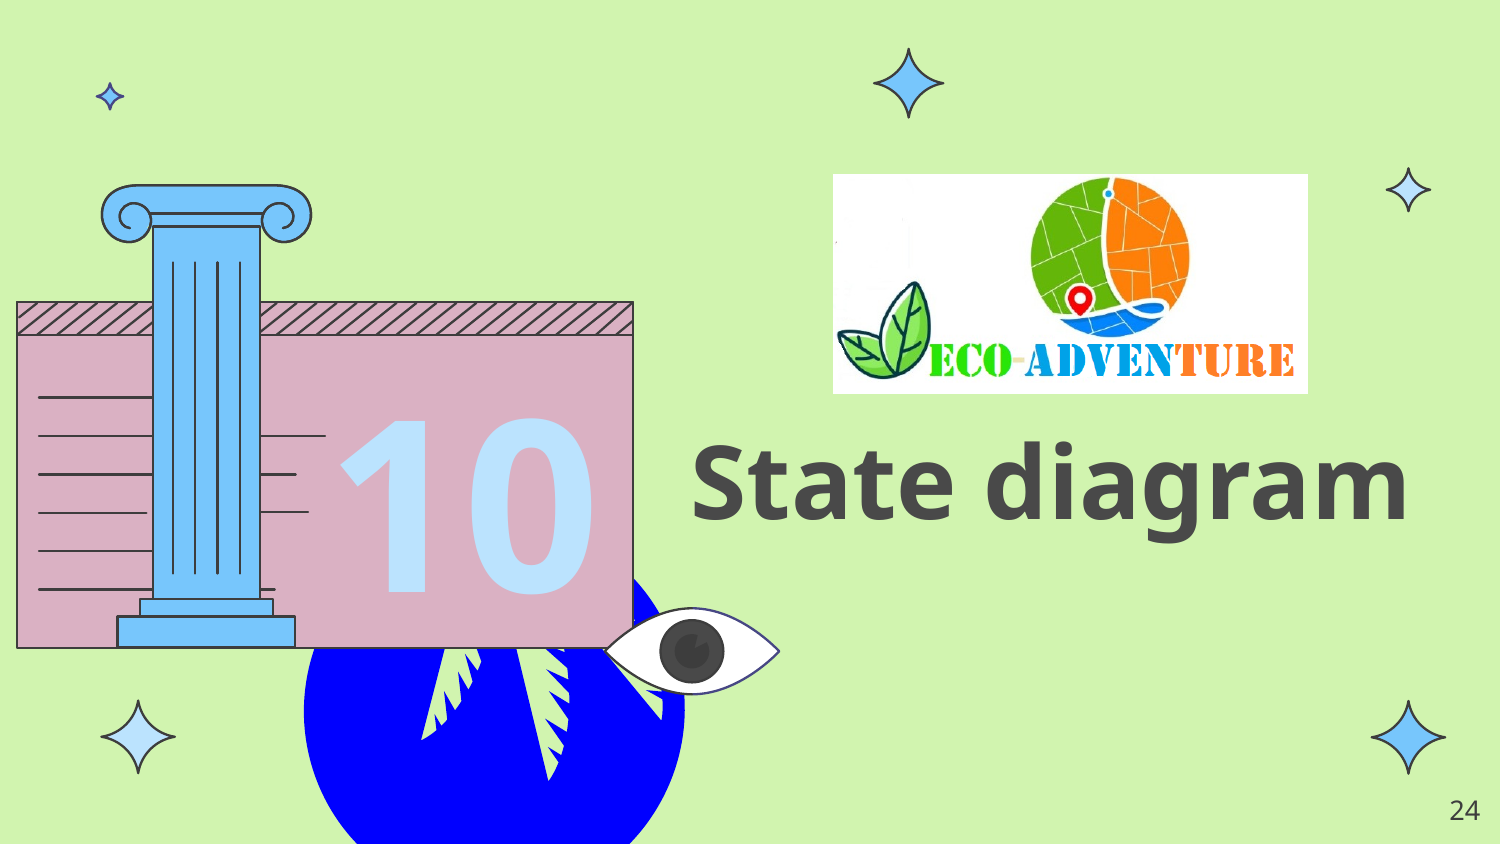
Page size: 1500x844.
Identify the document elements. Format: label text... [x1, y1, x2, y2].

picture [832, 174, 1308, 394]
slide_number ‹#› [1403, 779, 1494, 844]
list 10 [257, 377, 616, 639]
title State diagram [615, 290, 1486, 844]
